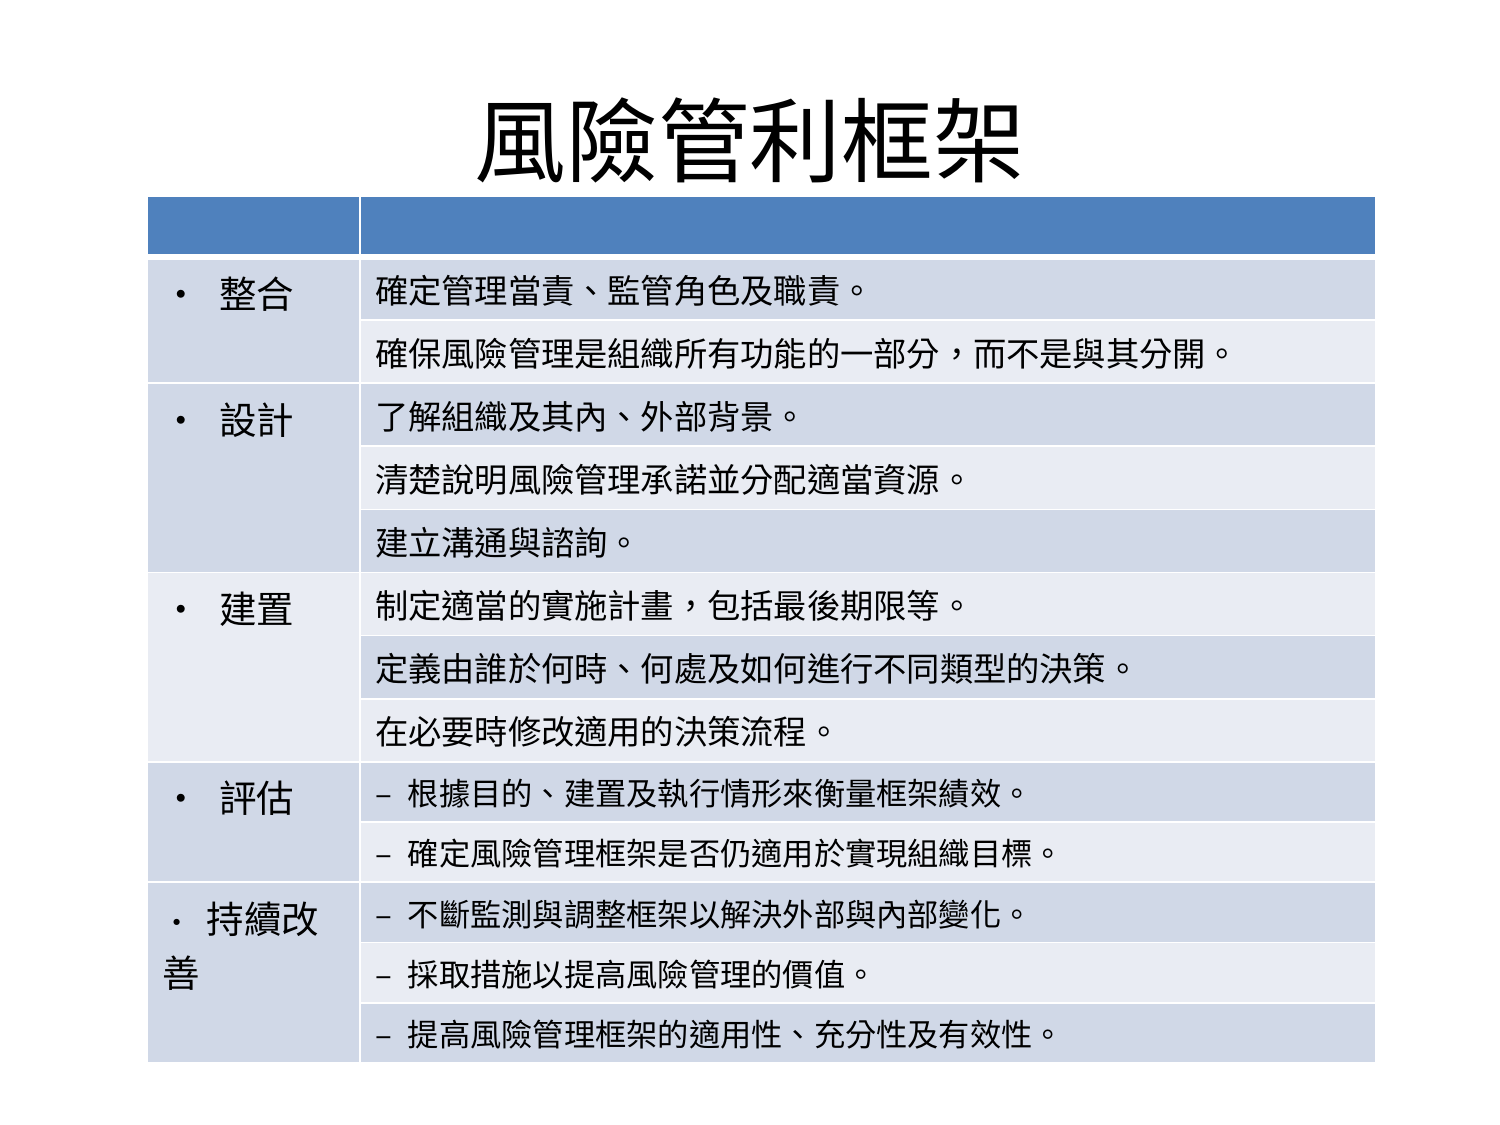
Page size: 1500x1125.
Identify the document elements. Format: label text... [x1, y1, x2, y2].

table_cell • 建置 [148, 573, 359, 761]
table_cell 在必要時修改適用的決策流程。 [361, 700, 1375, 761]
table_cell 建立溝通與諮詢。 [361, 510, 1375, 572]
table_header [148, 197, 359, 254]
table_header [361, 197, 1375, 254]
table_cell 確保風險管理是組織所有功能的一部分，而不是與其分開。 [361, 321, 1375, 382]
table_cell • 設計 [148, 384, 359, 572]
table_cell 制定適當的實施計畫，包括最後期限等。 [361, 573, 1375, 635]
table_cell • 持續改善 [148, 883, 359, 1062]
table_cell ‒ 提高風險管理框架的適用性、充分性及有效性。 [361, 1004, 1375, 1062]
table_cell 定義由誰於何時、何處及如何進行不同類型的決策。 [361, 636, 1375, 698]
table_cell ‒ 不斷監測與調整框架以解決外部與內部變化。 [361, 883, 1375, 942]
table_cell 清楚說明風險管理承諾並分配適當資源。 [361, 447, 1375, 509]
table_cell 確定管理當責、監管角色及職責。 [361, 260, 1375, 319]
table_cell 了解組織及其內、外部背景。 [361, 384, 1375, 445]
table_cell ‒ 確定風險管理框架是否仍適用於實現組織目標。 [361, 823, 1375, 881]
table_cell • 評估 [148, 763, 359, 881]
table_cell ‒ 採取措施以提高風險管理的價值。 [361, 943, 1375, 1002]
table_cell ‒ 根據目的、建置及執行情形來衡量框架績效。 [361, 763, 1375, 821]
table_cell • 整合 [148, 260, 359, 382]
title 風險管利框架 [75, 45, 1425, 233]
